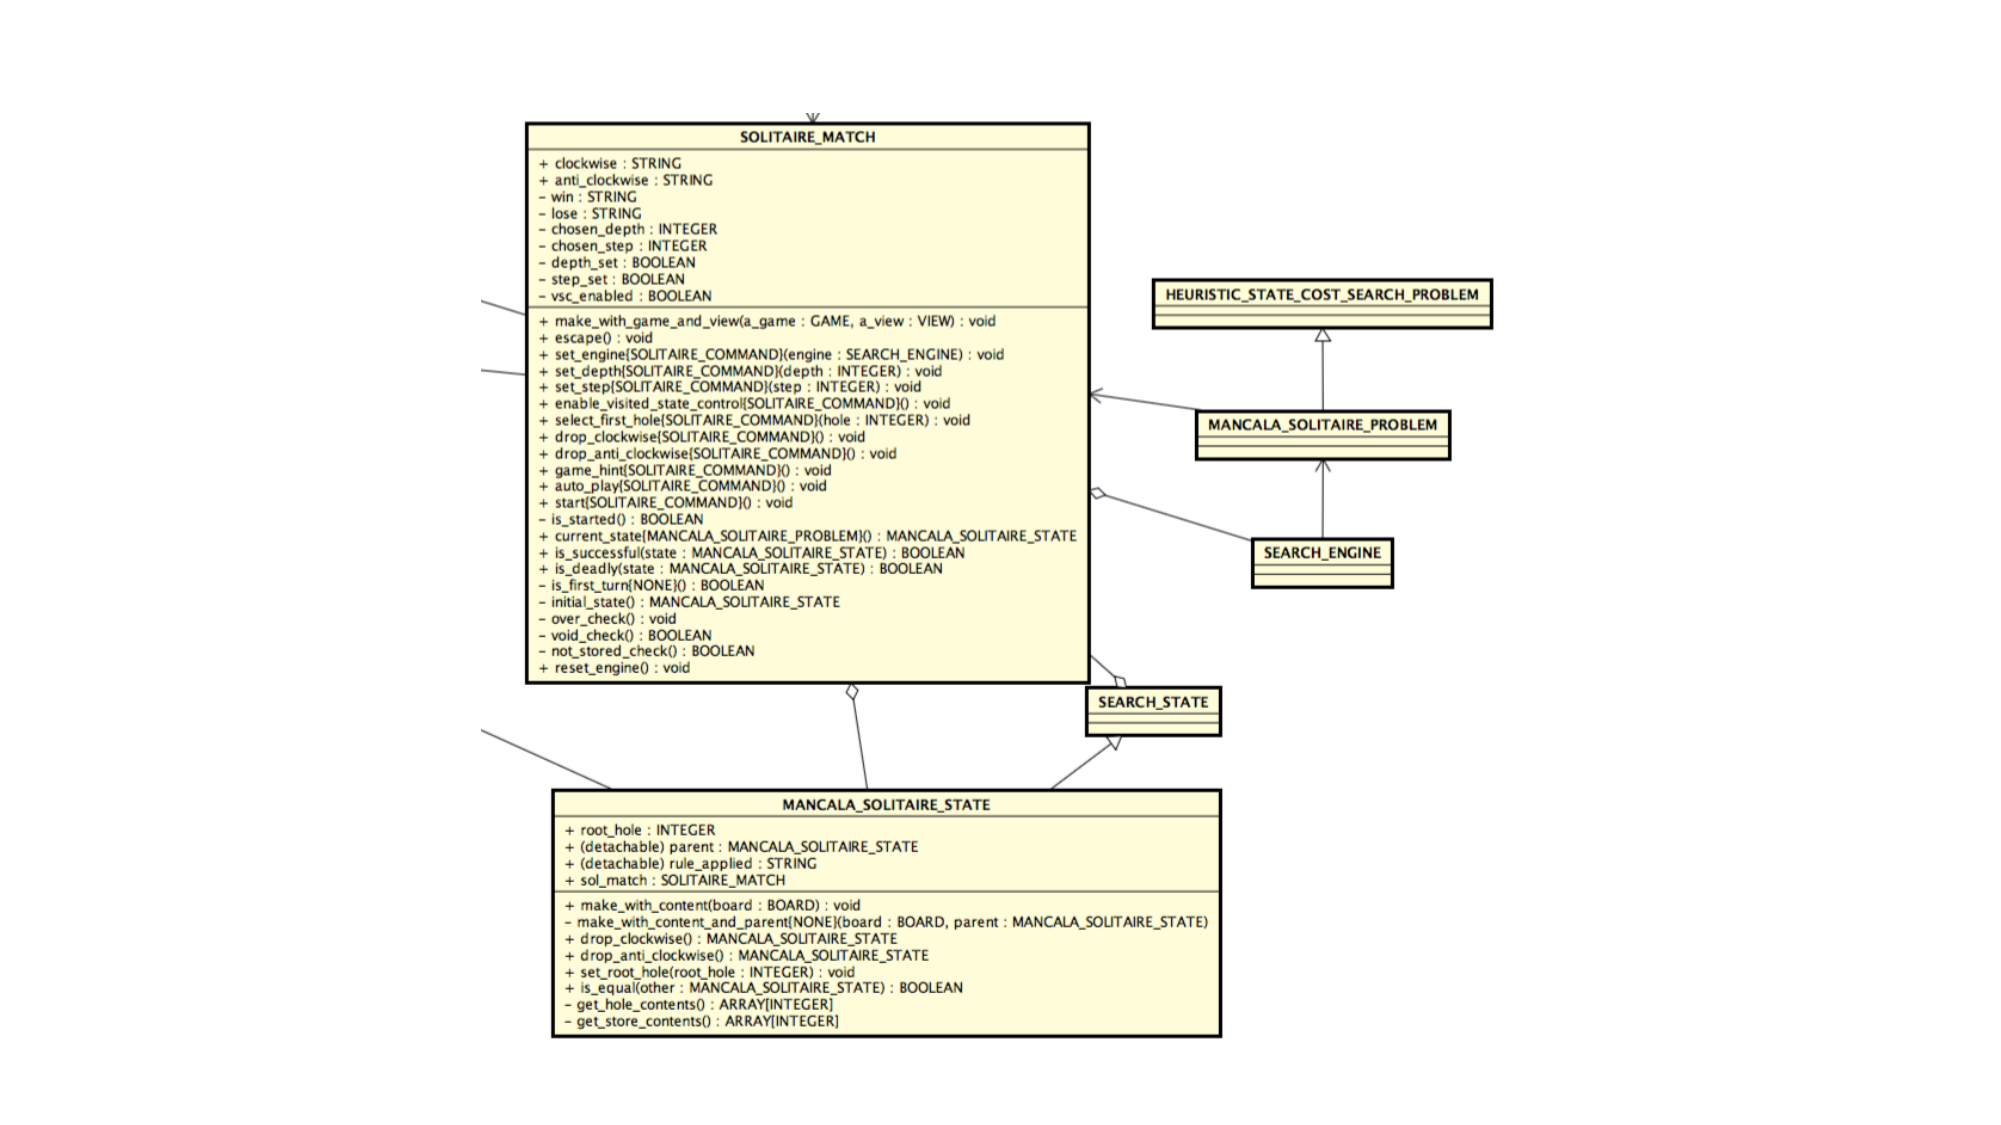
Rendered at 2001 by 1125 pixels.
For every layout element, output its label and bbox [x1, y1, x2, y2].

picture [480, 112, 1510, 1048]
